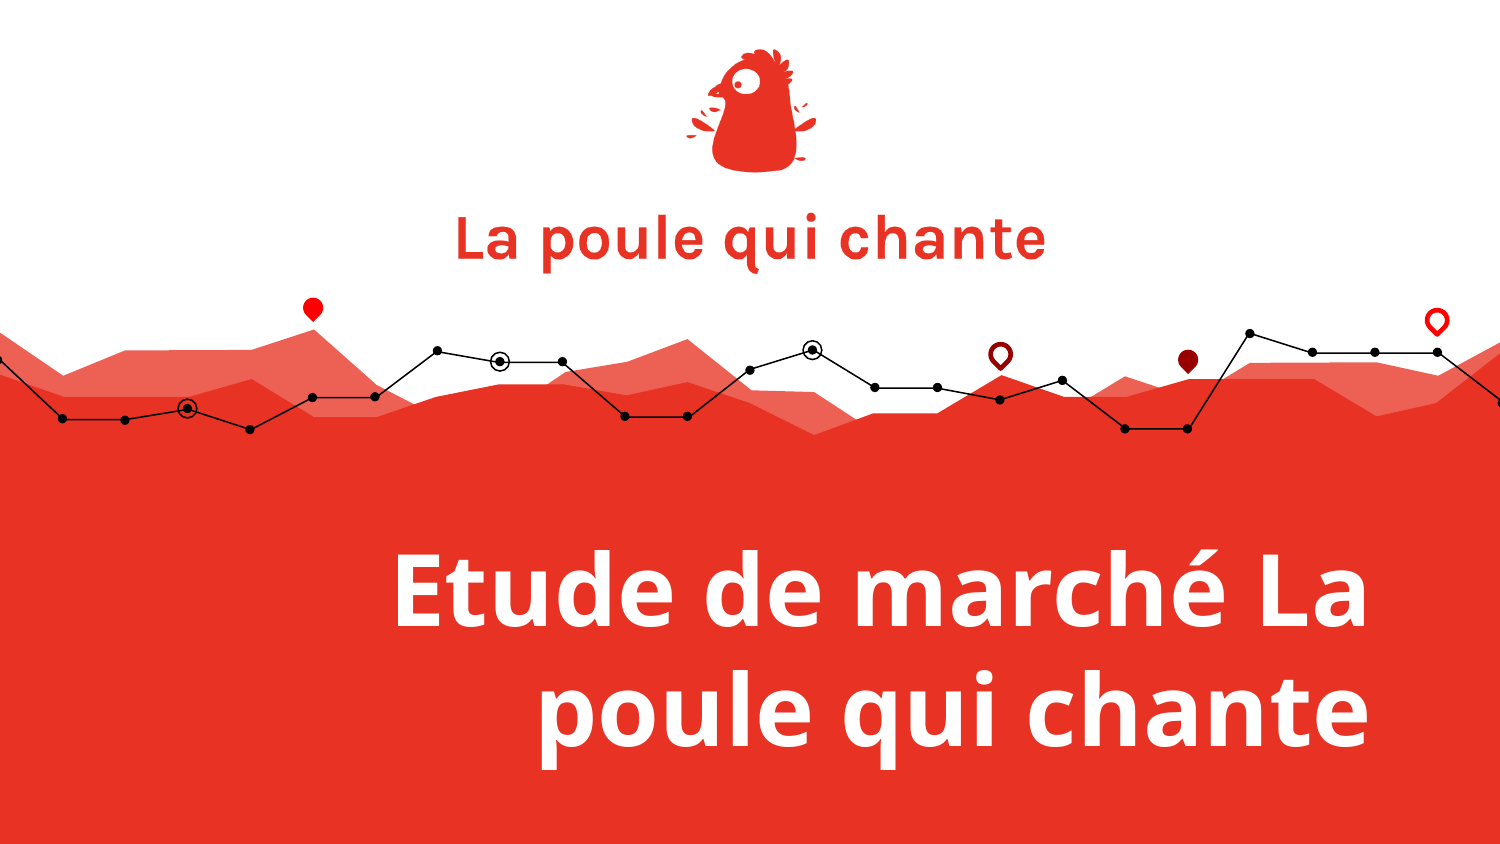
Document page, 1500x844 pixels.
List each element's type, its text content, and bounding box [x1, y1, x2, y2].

title Etude de marché La poule qui chante [335, 551, 1388, 742]
picture [431, 26, 1068, 284]
